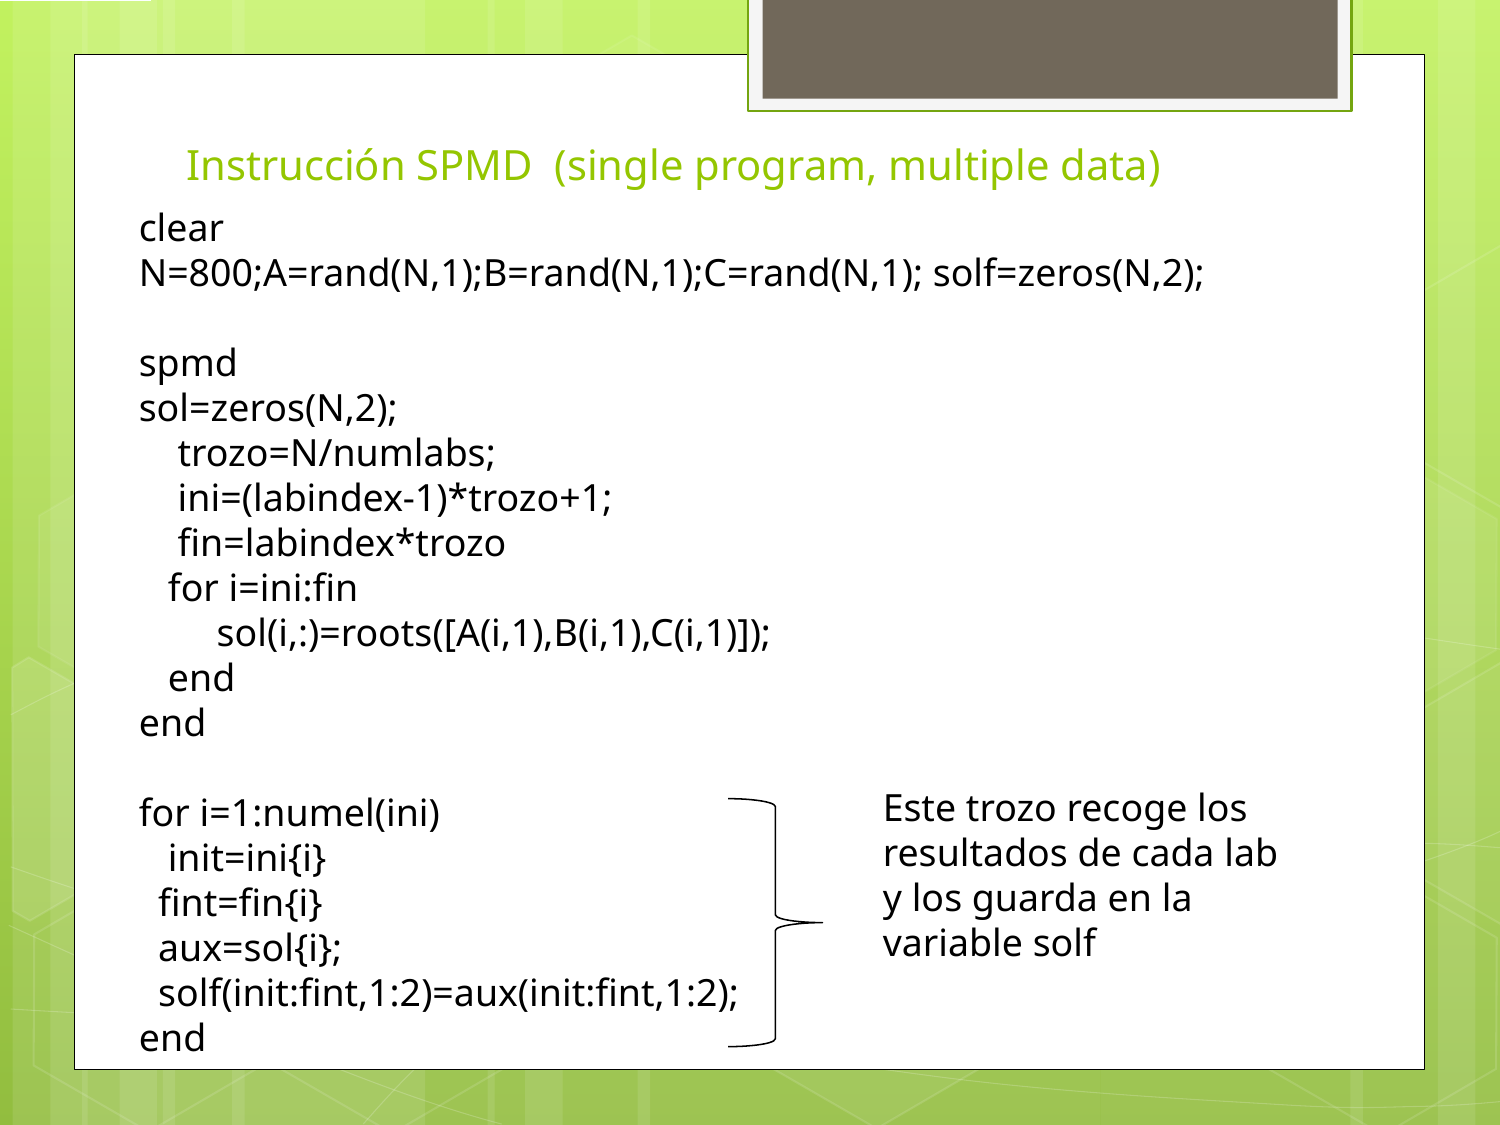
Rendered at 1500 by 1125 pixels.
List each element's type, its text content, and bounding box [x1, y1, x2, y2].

title Instrucción SPMD (single program, multiple data) [171, 125, 1324, 196]
text_box Este trozo recoge los resultados de cada lab y los guarda en la variable solf [868, 776, 1306, 972]
text_box clear N=800;A=rand(N,1);B=rand(N,1);C=rand(N,1); solf=zeros(N,2); spmd sol=zeros(N,2); trozo=N/numlabs; ini=(labindex-1)*trozo+1; fin=labindex*trozo for i=ini:fin sol(i,:)=roots([A(i,1),B(i,1),C(i,1)]); end end for i=1:numel(ini) init=ini{i} fint=fin{i} aux=sol{i}; solf(init:fint,1:2)=aux(init:fint,1:2); end [123, 196, 1424, 1066]
text_box [728, 797, 824, 1048]
